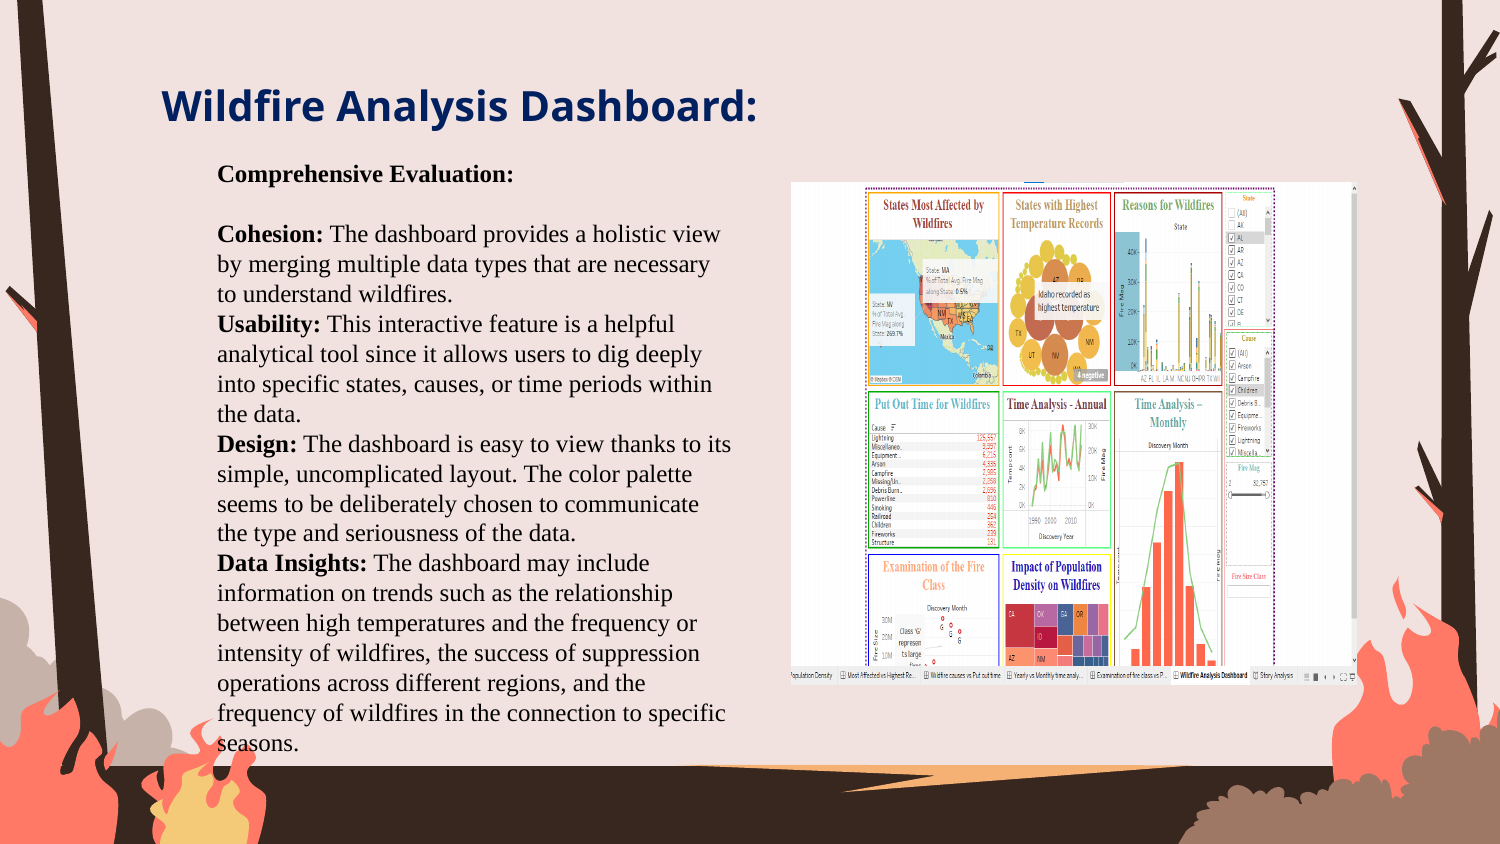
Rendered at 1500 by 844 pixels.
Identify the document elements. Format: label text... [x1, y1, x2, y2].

text_box Comprehensive Evaluation: Cohesion: The dashboard provides a holistic view by merging multiple data types that are necessary to understand wildfires. Usability: This interactive feature is a helpful analytical tool since it allows users to dig deeply into specific states, causes, or time periods within the data. Design: The dashboard is easy to view thanks to its simple, uncomplicated layout. The color palette seems to be deliberately chosen to communicate the type and seriousness of the data. Data Insights: The dashboard may include information on trends such as the relationship between high temperatures and the frequency or intensity of wildfires, the success of suppression operations across different regions, and the frequency of wildfires in the connection to specific seasons. [202, 150, 750, 764]
text_box Wildfire Analysis Dashboard: [146, 72, 1164, 138]
picture [790, 181, 1357, 685]
